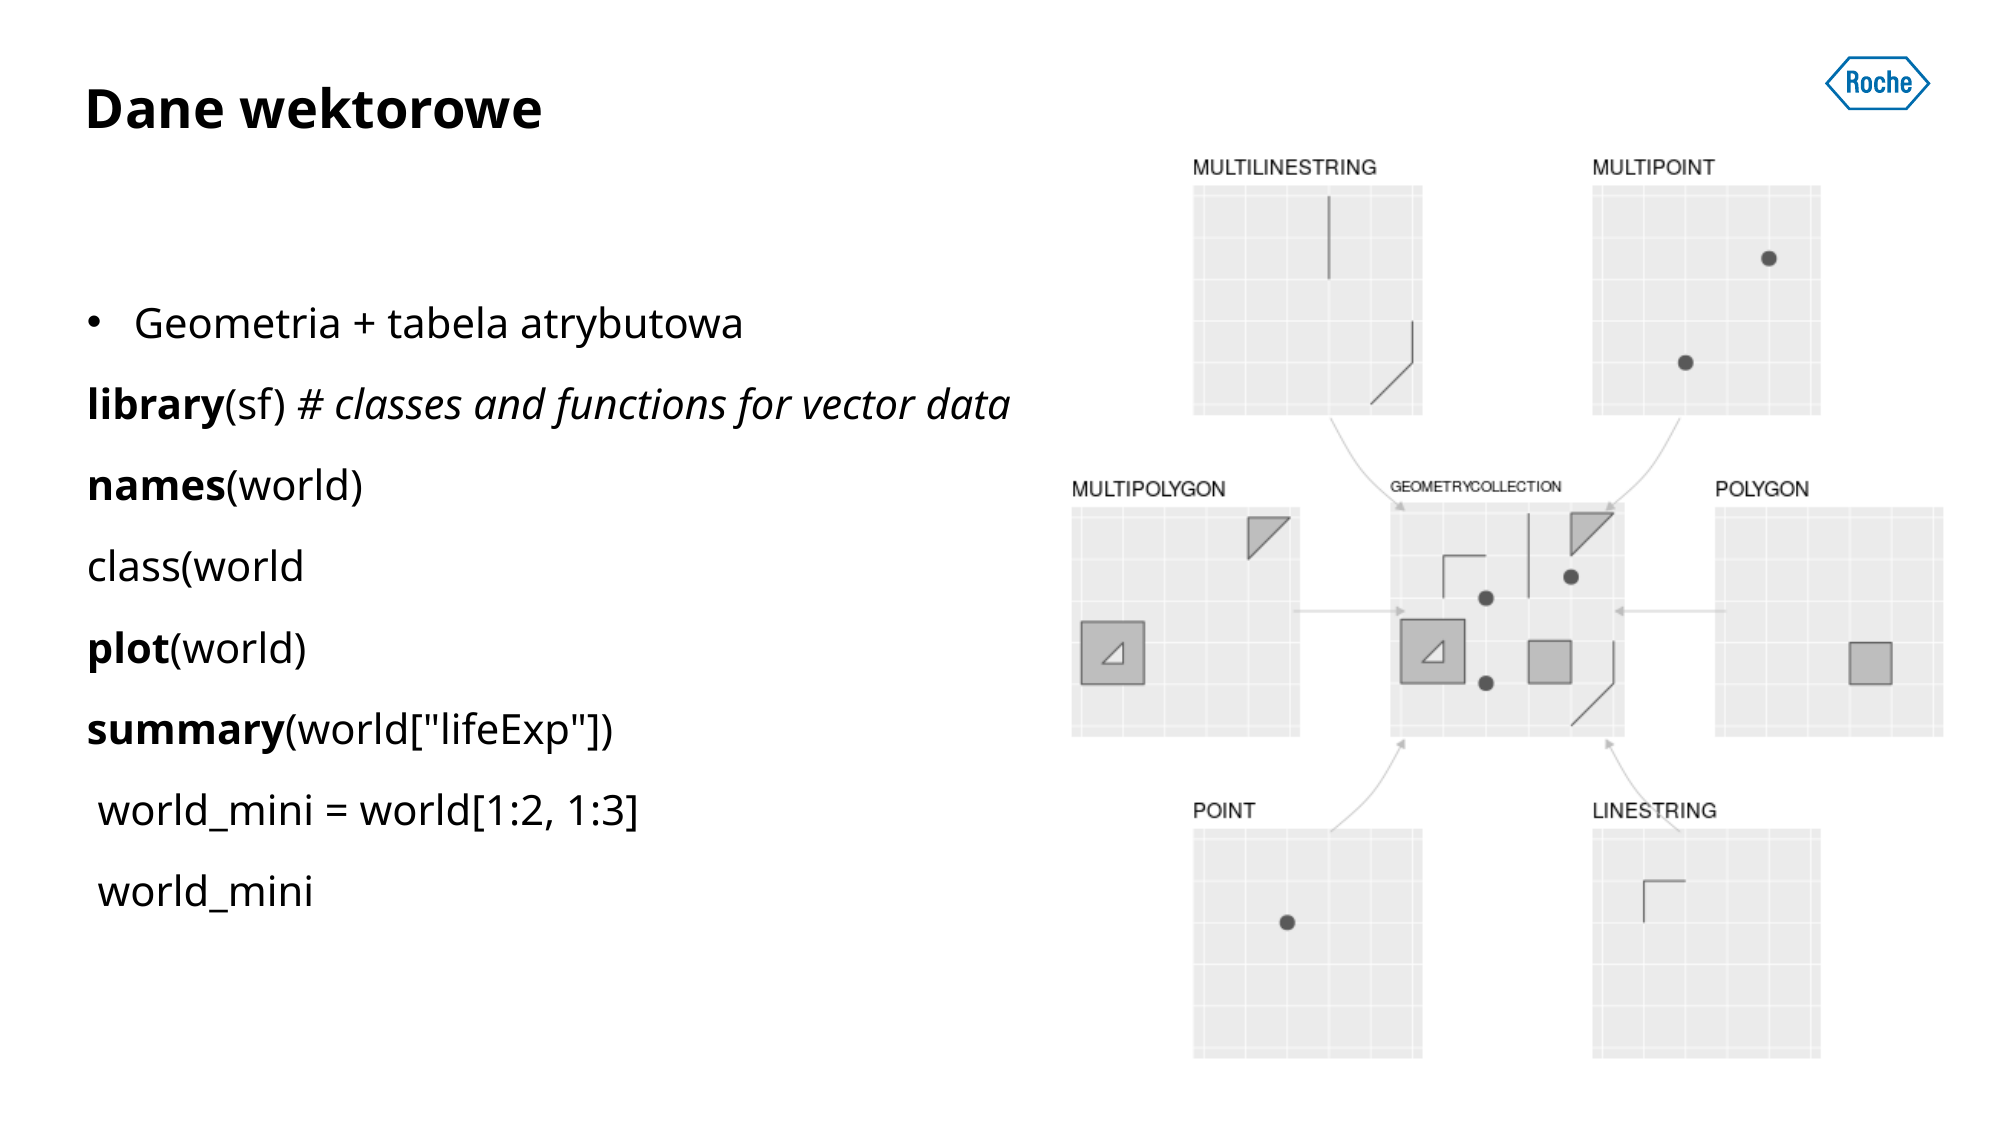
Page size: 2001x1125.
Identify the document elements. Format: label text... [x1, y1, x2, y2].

picture [1046, 152, 1965, 1071]
list Geometria + tabela atrybutowa library(sf) # classes and functions for vector data names(world) class(world plot(world) summary(world["lifeExp"]) world_mini = world[1:2, 1:3] world_mini [86, 296, 1041, 1030]
title Dane wektorowe [84, 74, 1696, 290]
